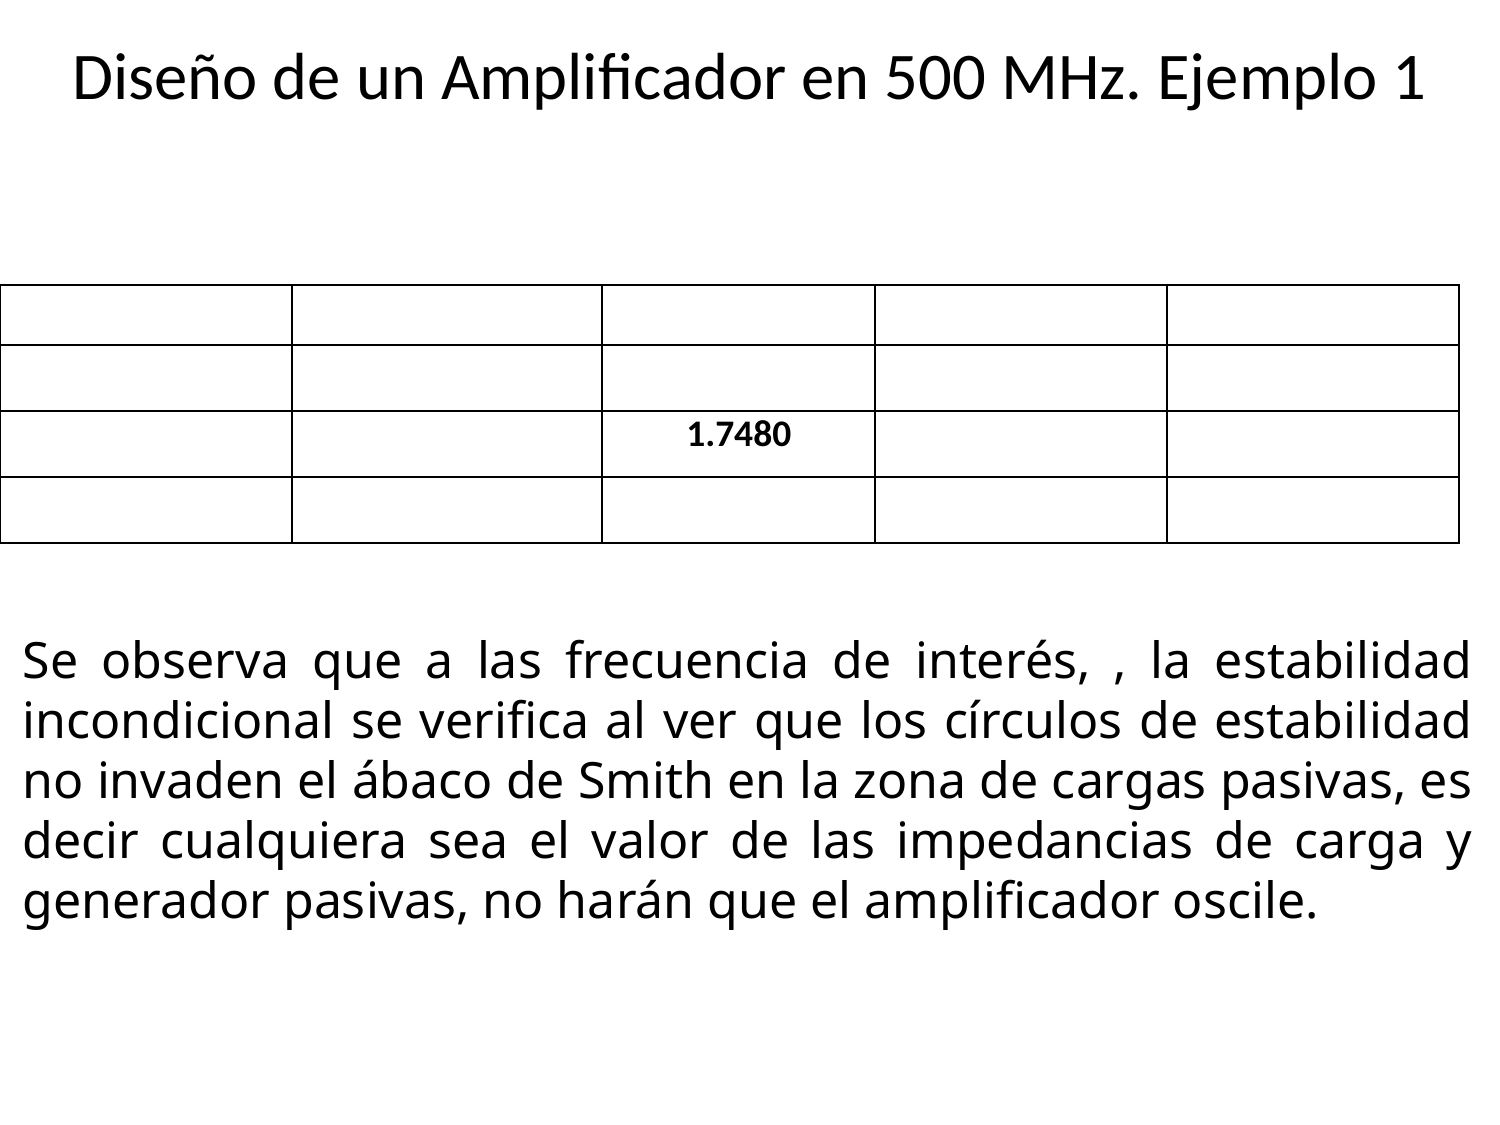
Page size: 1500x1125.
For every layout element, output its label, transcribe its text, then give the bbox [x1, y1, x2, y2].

title Diseño de un Amplificador en 500 MHz. Ejemplo 1 [0, 13, 1500, 133]
